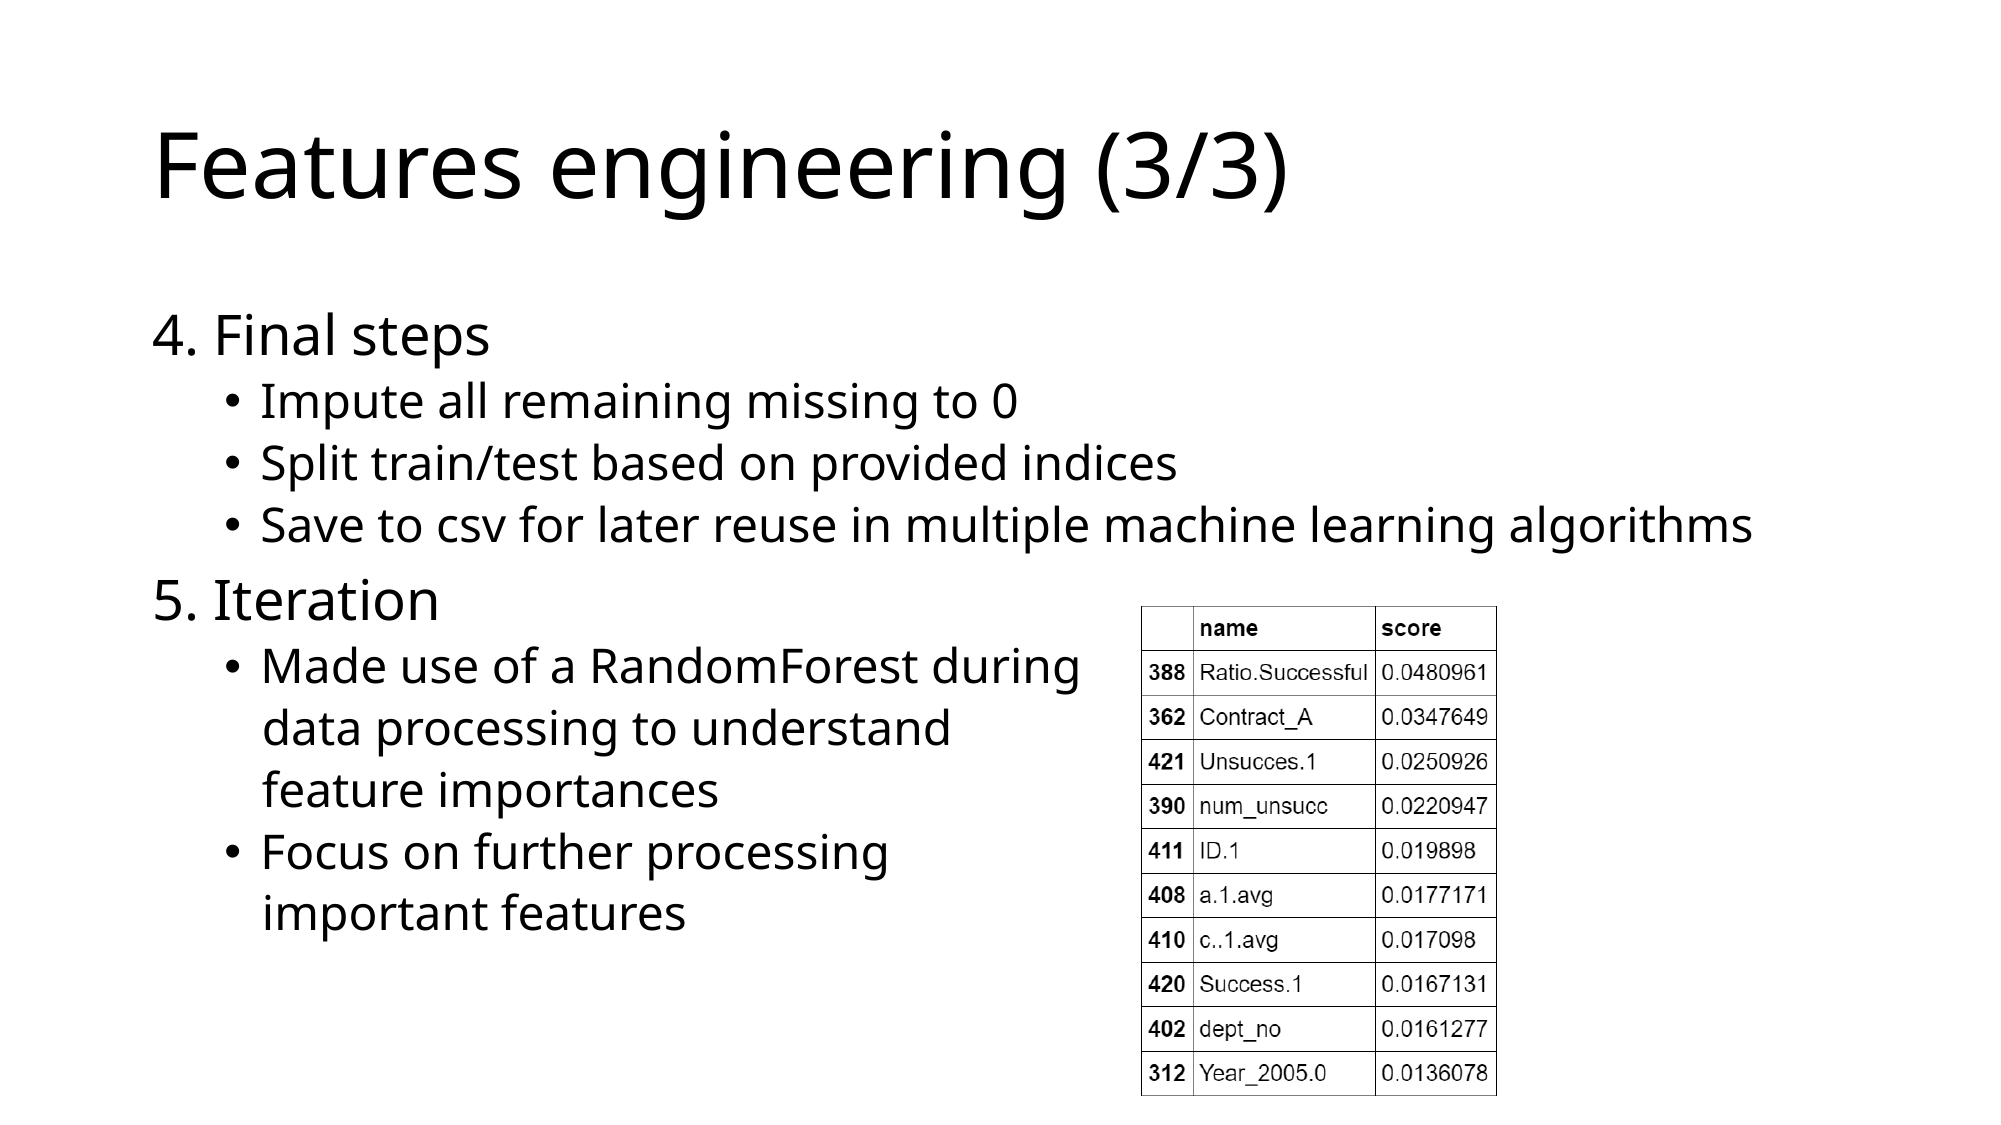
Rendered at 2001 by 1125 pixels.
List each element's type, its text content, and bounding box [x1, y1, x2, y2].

picture [1125, 601, 1623, 1111]
title Features engineering (3/3) [137, 59, 1863, 278]
list 4. Final steps Impute all remaining missing to 0 Split train/test based on provided indices Save to csv for later reuse in multiple machine learning algorithms 5. Iteration Made use of a RandomForest during data processing to understand feature importances Focus on further processing important features [137, 299, 1863, 1014]
